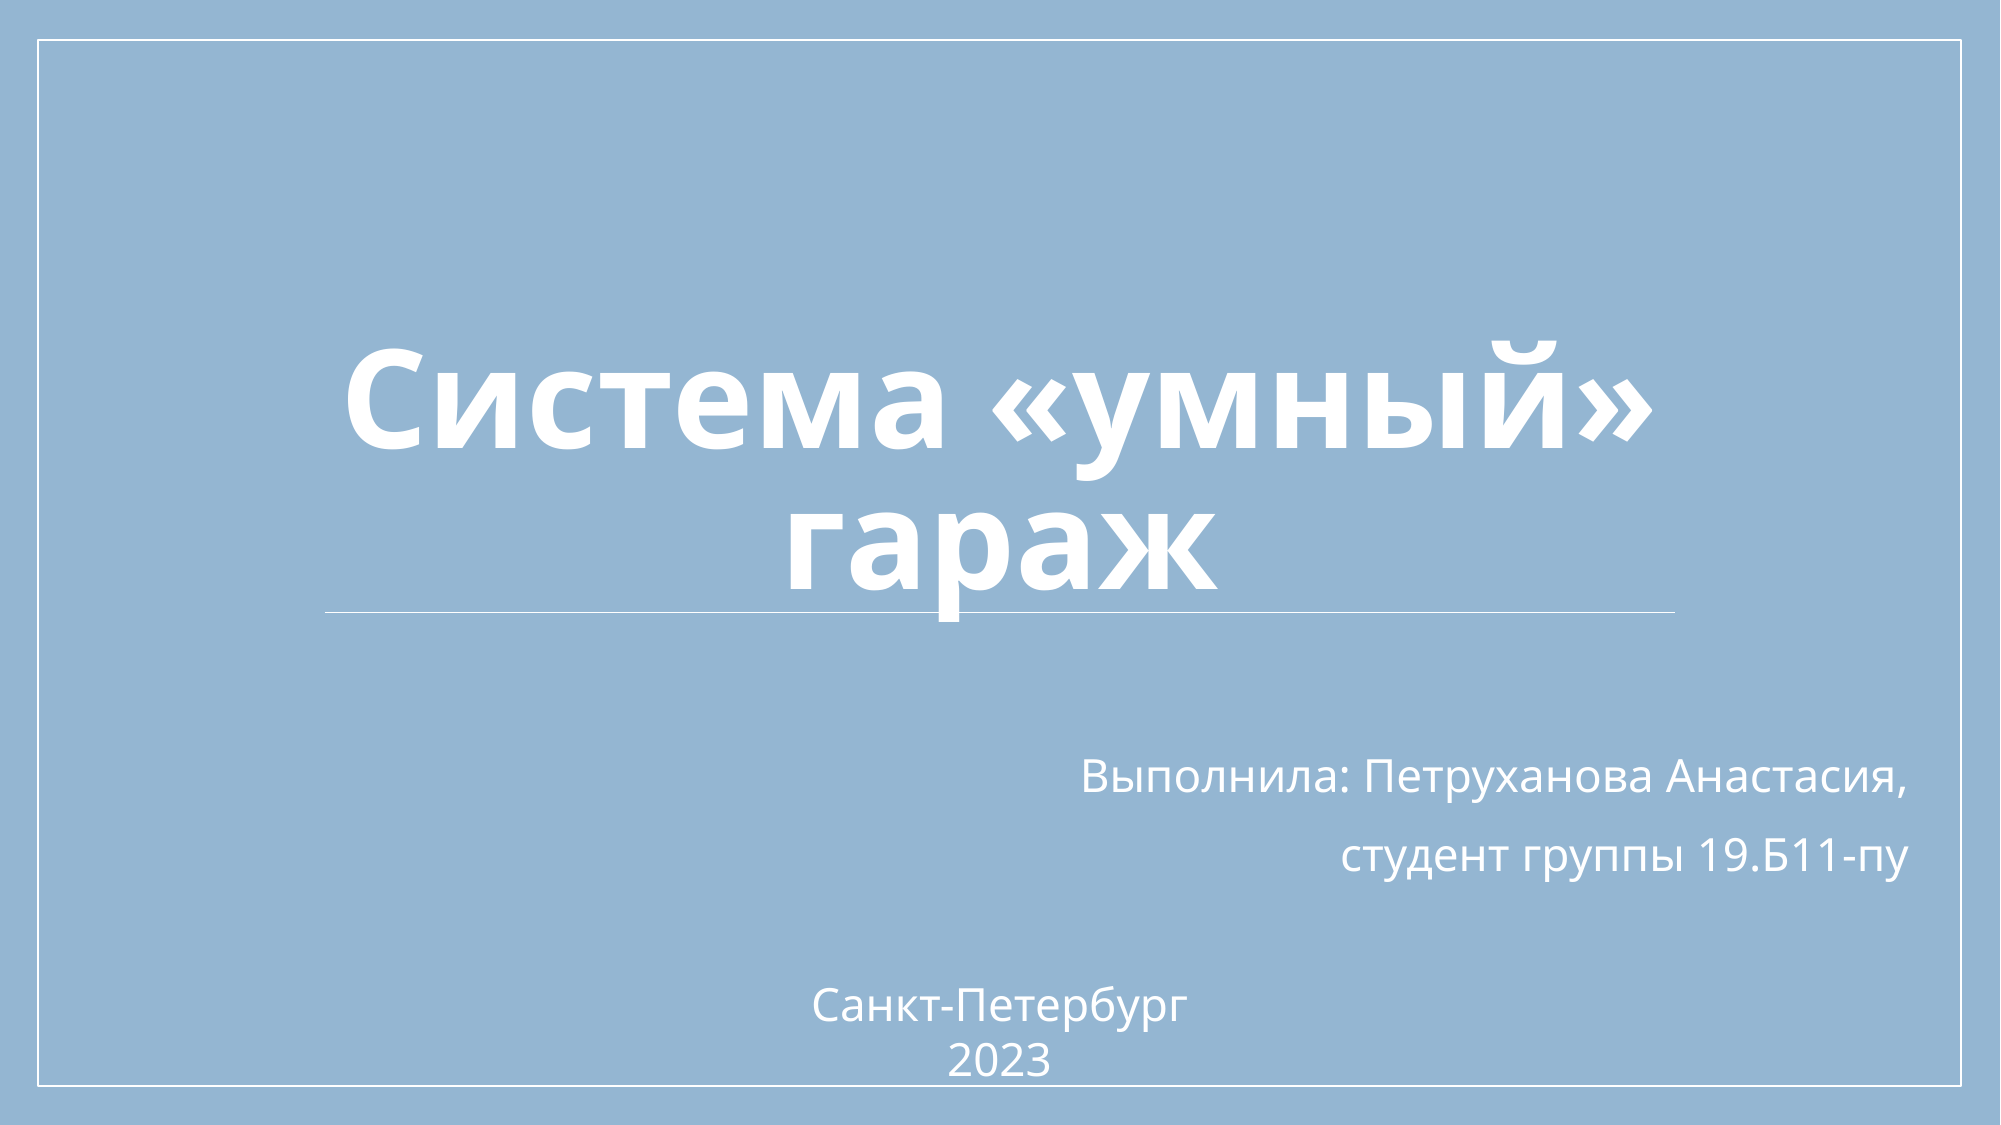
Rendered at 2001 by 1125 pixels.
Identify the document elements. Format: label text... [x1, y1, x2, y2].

subtitle Выполнила: Петруханова Анастасия, студент группы 19.Б11-пу [485, 745, 1924, 974]
title Система «умный» гараж [182, 144, 1818, 625]
text_box Санкт-Петербург 2023 [763, 968, 1236, 1093]
